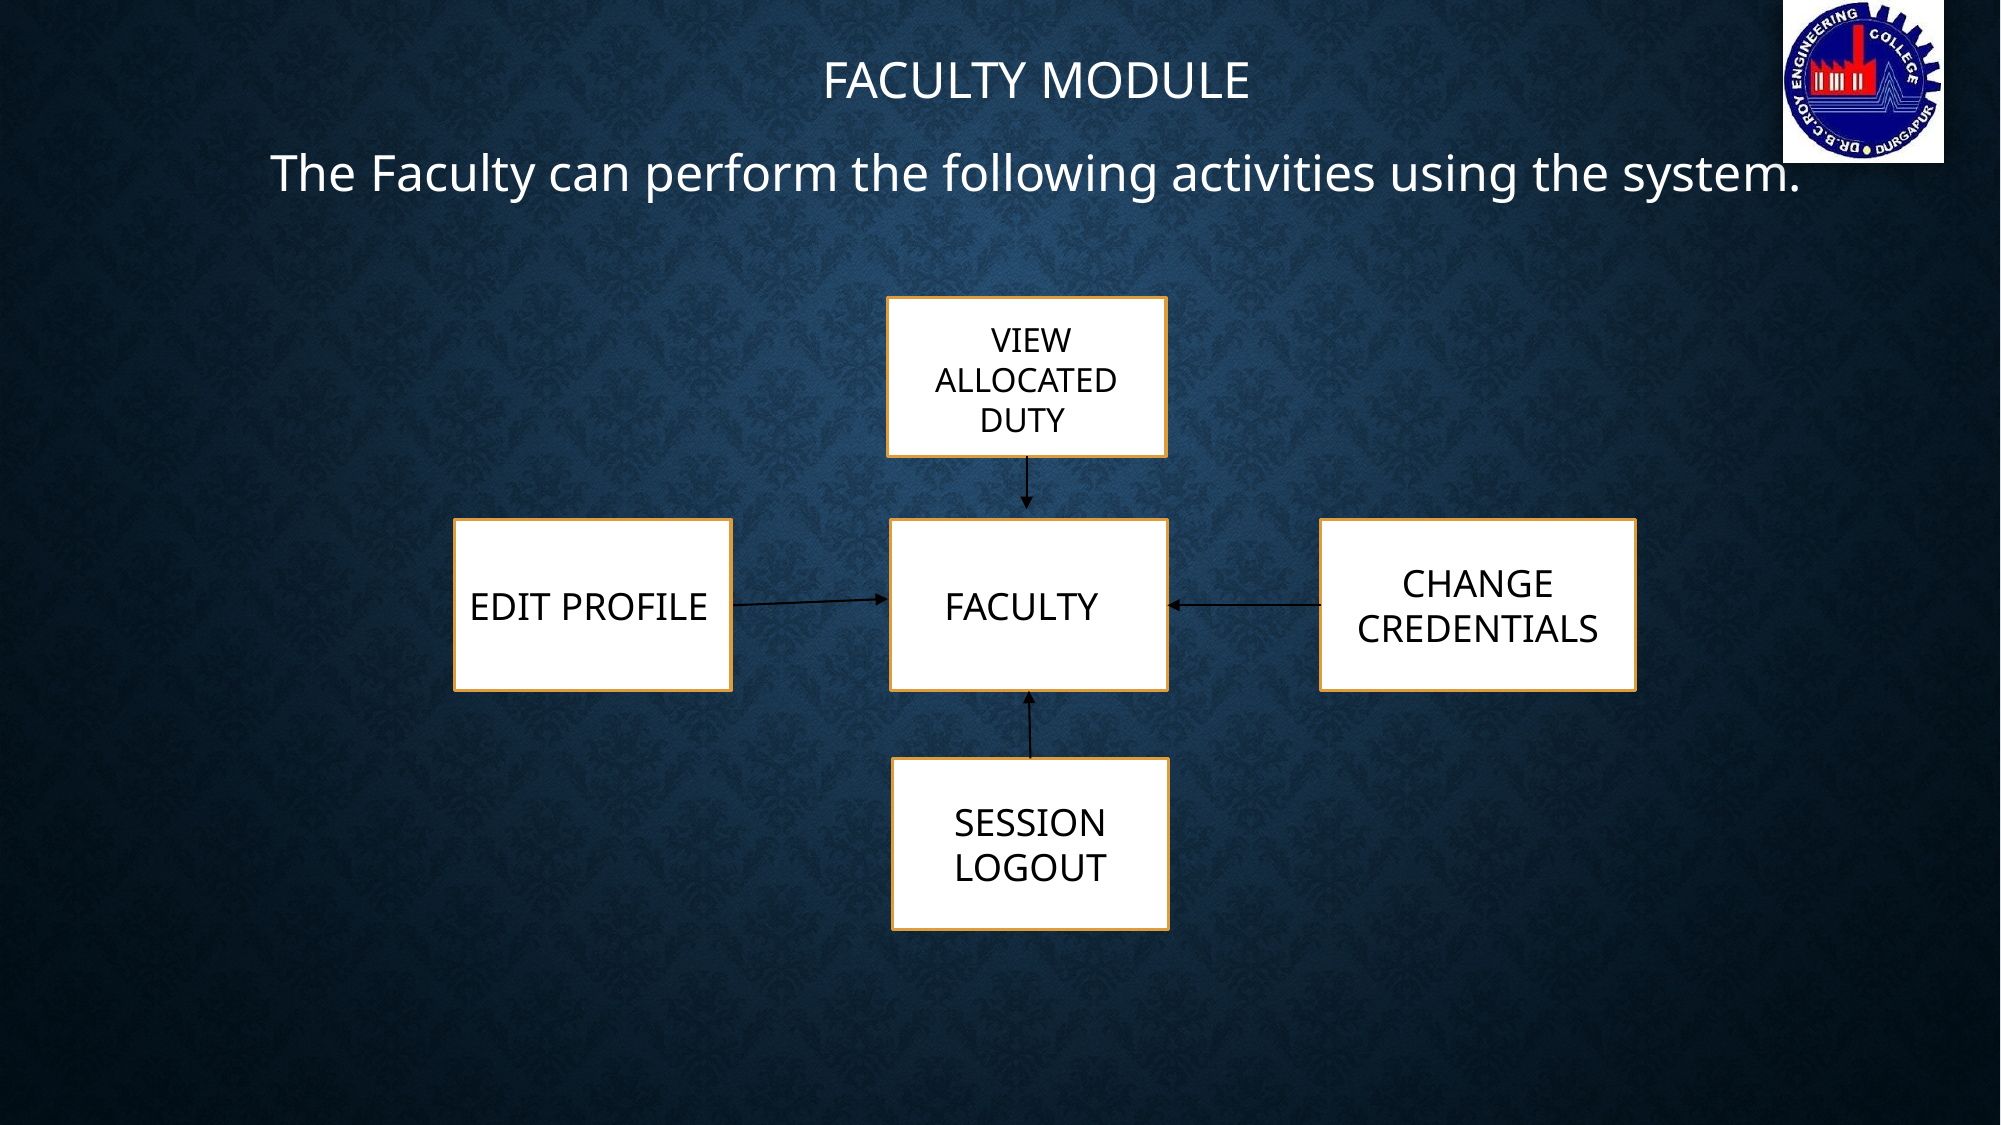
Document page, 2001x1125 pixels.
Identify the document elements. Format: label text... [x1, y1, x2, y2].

text_box SESSION LOGOUT [891, 757, 1170, 931]
text_box VIEW ALLOCATED DUTY [886, 296, 1168, 458]
subtitle FACULTY MODULE The Faculty can perform the following activities using the system. [138, 29, 1936, 772]
text_box EDIT PROFILE [453, 518, 733, 692]
text_box CHANGE CREDENTIALS [1319, 518, 1637, 692]
text_box FACULTY [889, 518, 1169, 692]
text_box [732, 598, 889, 606]
picture [1783, 0, 1945, 163]
